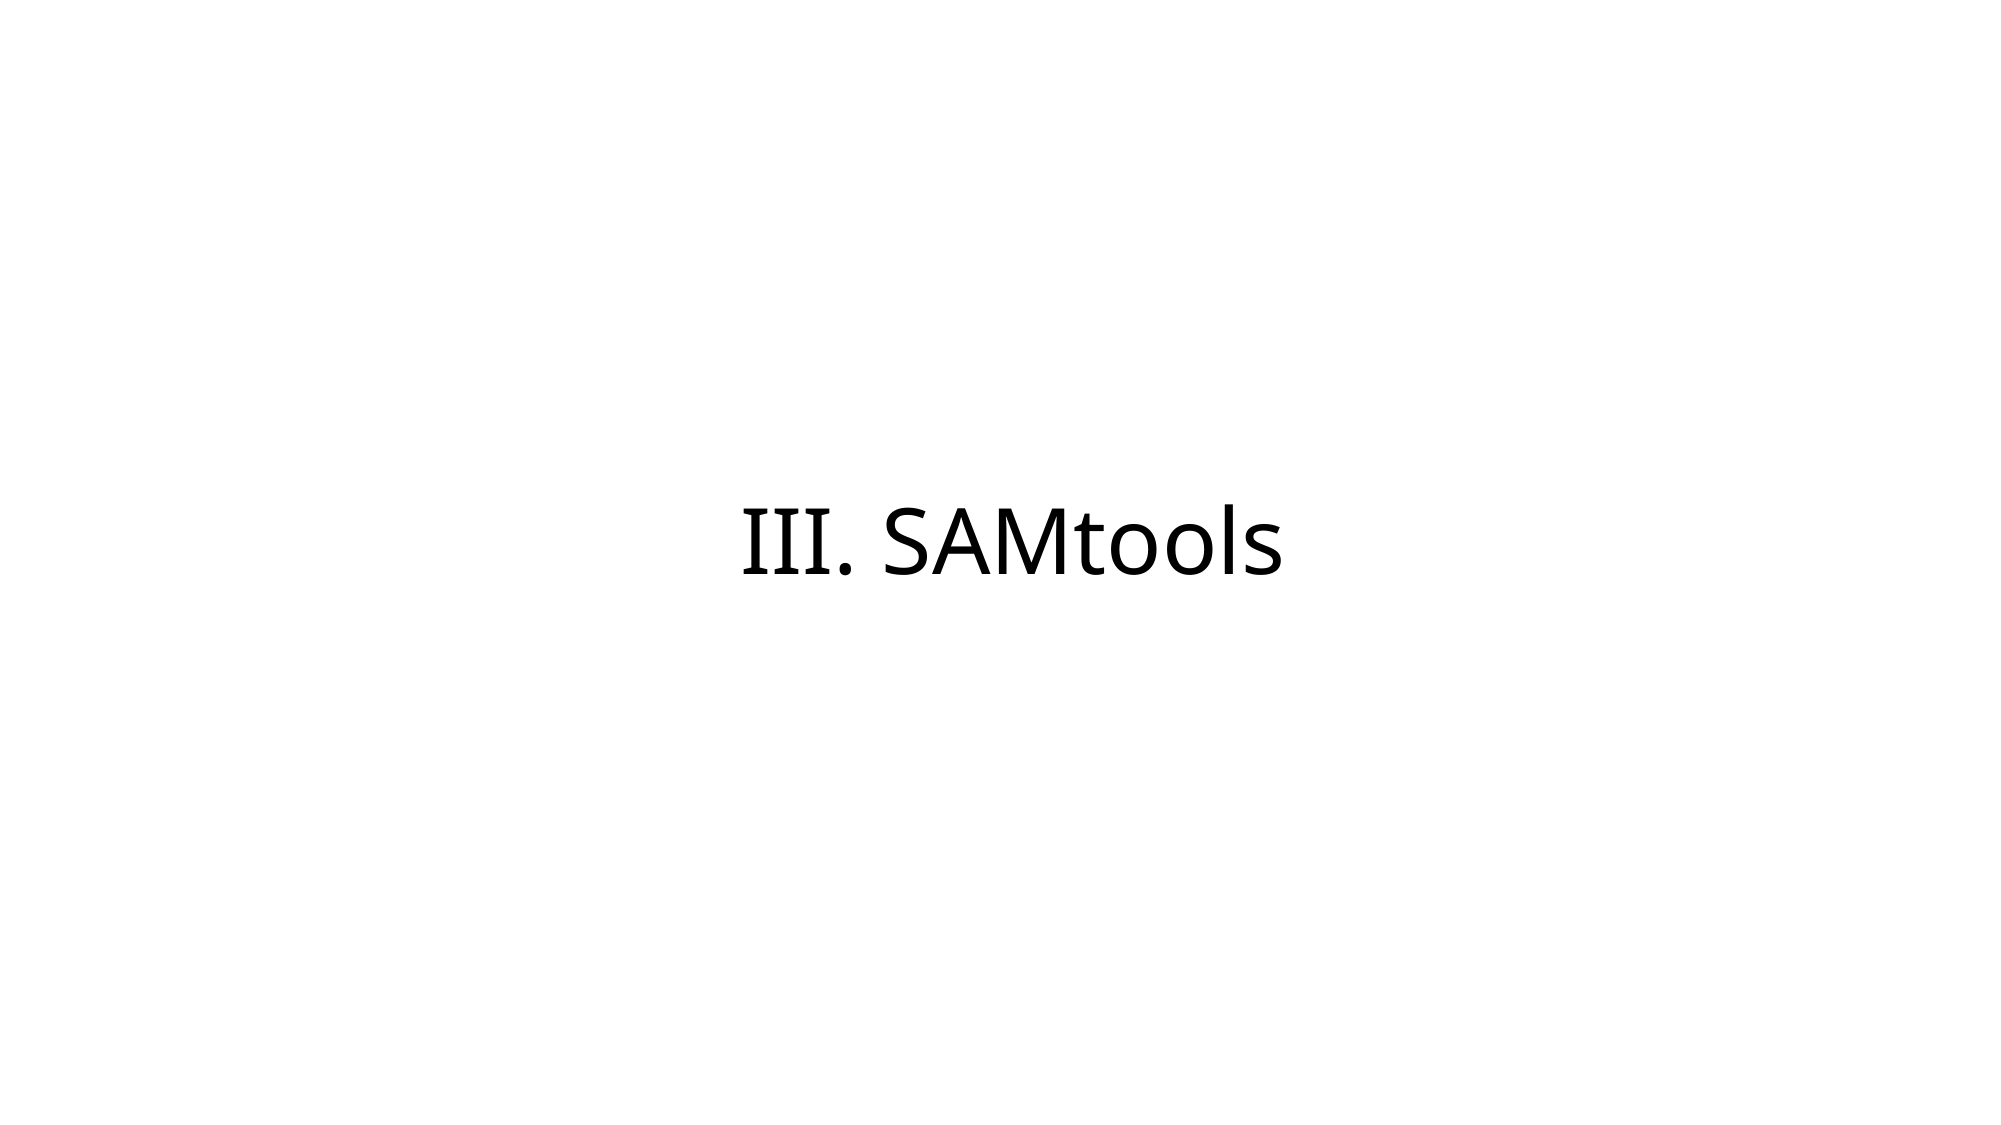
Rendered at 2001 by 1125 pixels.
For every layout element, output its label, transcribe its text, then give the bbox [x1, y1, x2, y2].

title III. SAMtools [138, 436, 1864, 654]
